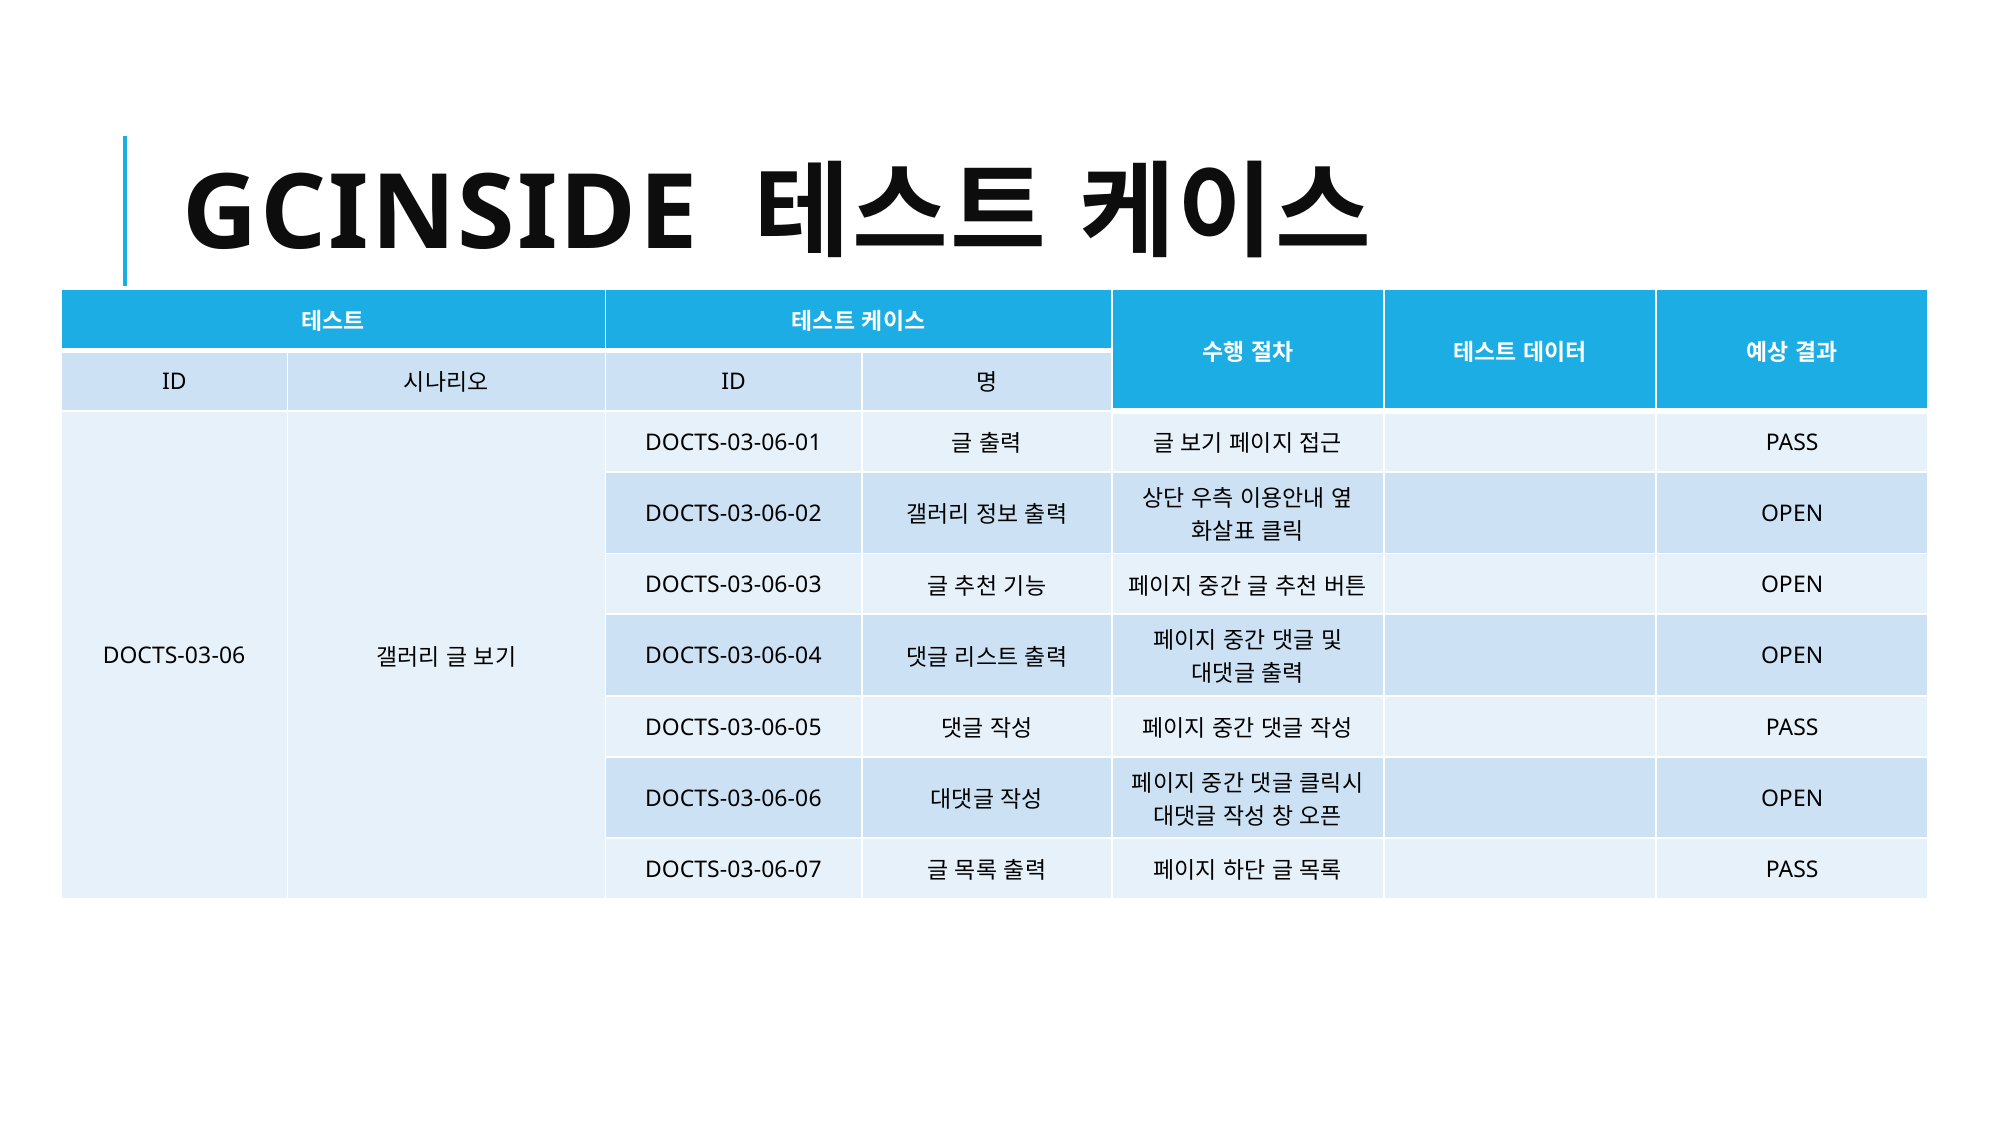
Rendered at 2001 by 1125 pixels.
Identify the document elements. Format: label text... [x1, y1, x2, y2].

table_cell [1385, 473, 1655, 553]
table_cell PASS [1657, 839, 1927, 898]
table_cell DOCTS-03-06-07 [606, 839, 861, 898]
table_cell 명 [863, 353, 1111, 410]
table_cell 글 추천 기능 [863, 554, 1111, 613]
table_cell OPEN [1657, 554, 1927, 613]
table_cell [1385, 414, 1655, 471]
table_cell 글 목록 출력 [863, 839, 1111, 898]
table_cell 글 출력 [863, 412, 1111, 471]
table_cell DOCTS-03-06-02 [606, 473, 861, 553]
table_cell 페이지 중간 댓글 작성 [1113, 697, 1383, 756]
table_cell 댓글 작성 [863, 697, 1111, 756]
table_cell PASS [1657, 414, 1927, 471]
table_header 수행 절차 [1113, 290, 1383, 408]
table_header 테스트 데이터 [1385, 290, 1655, 408]
table_header 테스트 [62, 290, 605, 348]
table_cell 글 보기 페이지 접근 [1113, 414, 1383, 471]
table_cell 댓글 리스트 출력 [863, 615, 1111, 695]
table_header 테스트 케이스 [606, 290, 1111, 348]
table_cell 갤러리 정보 출력 [863, 473, 1111, 553]
table_cell DOCTS-03-06-01 [606, 412, 861, 471]
table_cell DOCTS-03-06-04 [606, 615, 861, 695]
table_cell 페이지 중간 댓글 및 대댓글 출력 [1113, 615, 1383, 695]
table_cell DOCTS-03-06-06 [606, 758, 861, 837]
table_cell 갤러리 글 보기 [288, 412, 605, 898]
table_cell [1385, 758, 1655, 837]
table_cell PASS [1657, 697, 1927, 756]
table_cell 대댓글 작성 [863, 758, 1111, 837]
table_cell ID [606, 353, 861, 410]
table_cell 페이지 하단 글 목록 [1113, 839, 1383, 898]
table_cell ID [62, 353, 287, 410]
table_cell DOCTS-03-06-05 [606, 697, 861, 756]
table_cell OPEN [1657, 473, 1927, 553]
table_cell [1385, 839, 1655, 898]
table_cell [1385, 697, 1655, 756]
table_cell OPEN [1657, 615, 1927, 695]
table_cell [1385, 615, 1655, 695]
table_cell OPEN [1657, 758, 1927, 837]
table_cell 페이지 중간 댓글 클릭시 대댓글 작성 창 오픈 [1113, 758, 1383, 837]
table_cell 페이지 중간 글 추천 버튼 [1113, 554, 1383, 613]
table_cell DOCTS-03-06-03 [606, 554, 861, 613]
table_cell DOCTS-03-06 [62, 412, 287, 898]
title GCInside 테스트 케이스 [168, 96, 1763, 289]
table_cell 상단 우측 이용안내 옆 화살표 클릭 [1113, 473, 1383, 553]
table_header 예상 결과 [1657, 290, 1927, 408]
table_cell 시나리오 [288, 353, 605, 410]
table_cell [1385, 554, 1655, 613]
